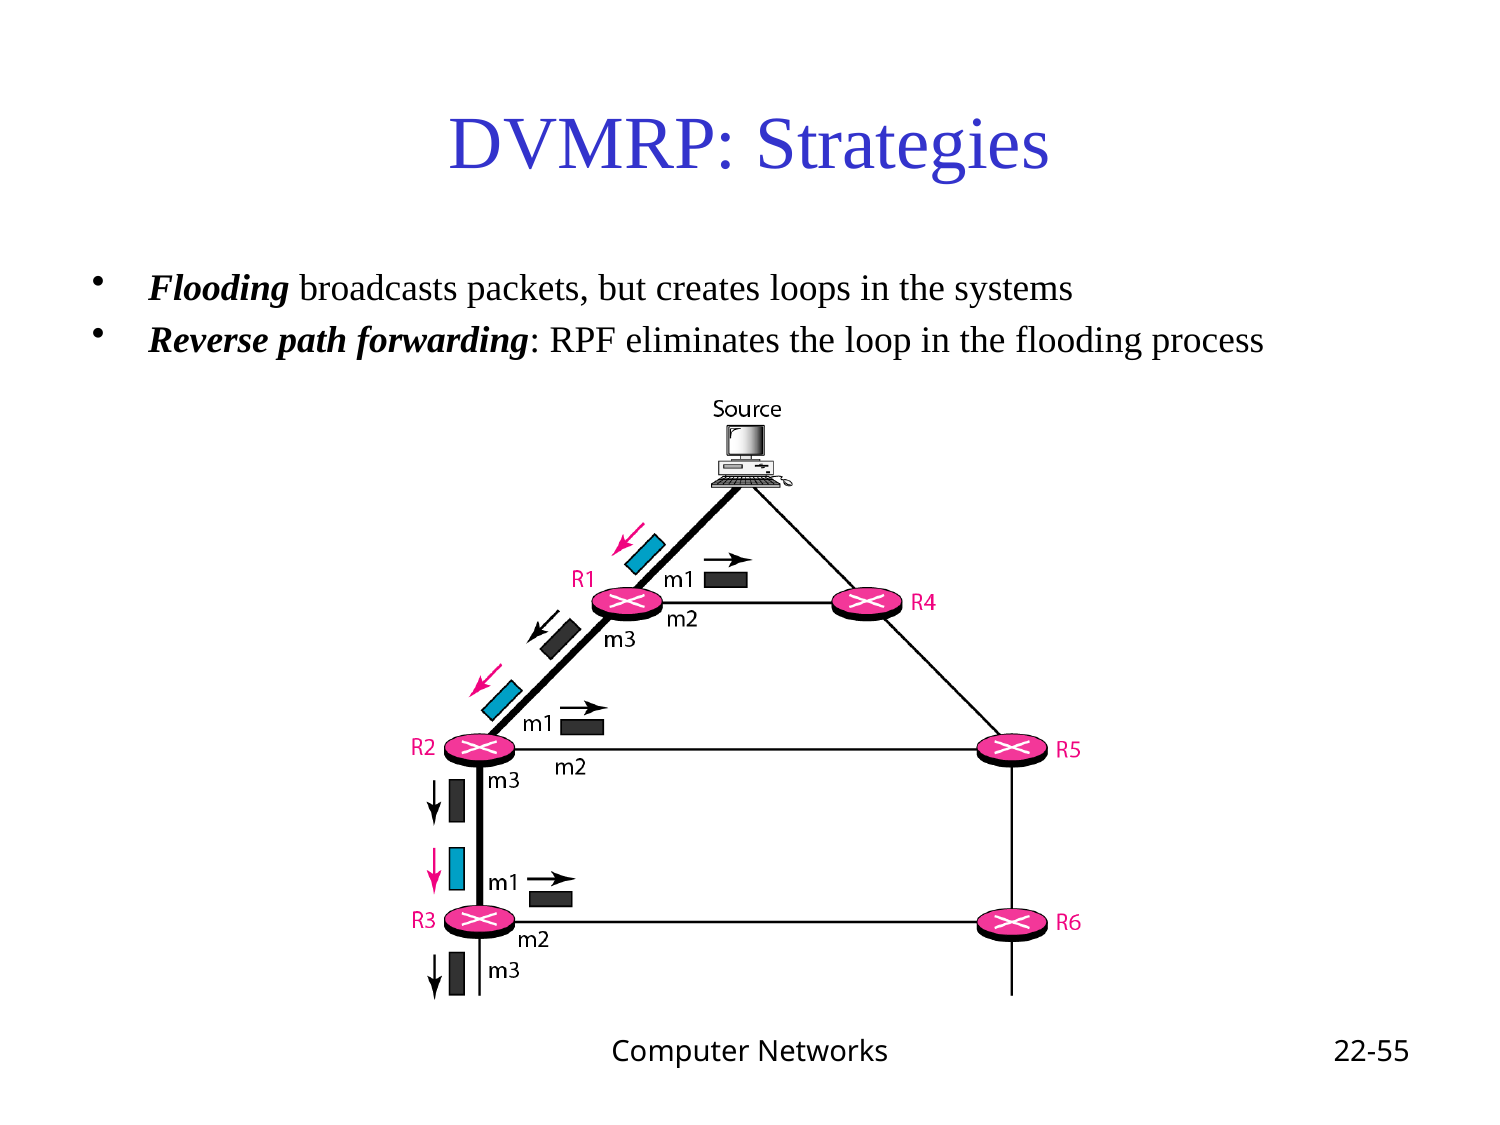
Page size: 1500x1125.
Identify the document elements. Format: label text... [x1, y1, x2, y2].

picture [410, 396, 1081, 1000]
list Flooding broadcasts packets, but creates loops in the systems Reverse path forwarding: RPF eliminates the loop in the flooding process [76, 255, 1427, 457]
title DVMRP: Strategies [75, 45, 1425, 233]
footer Computer Networks [512, 1024, 988, 1103]
slide_number 22-55 [1074, 1024, 1426, 1103]
